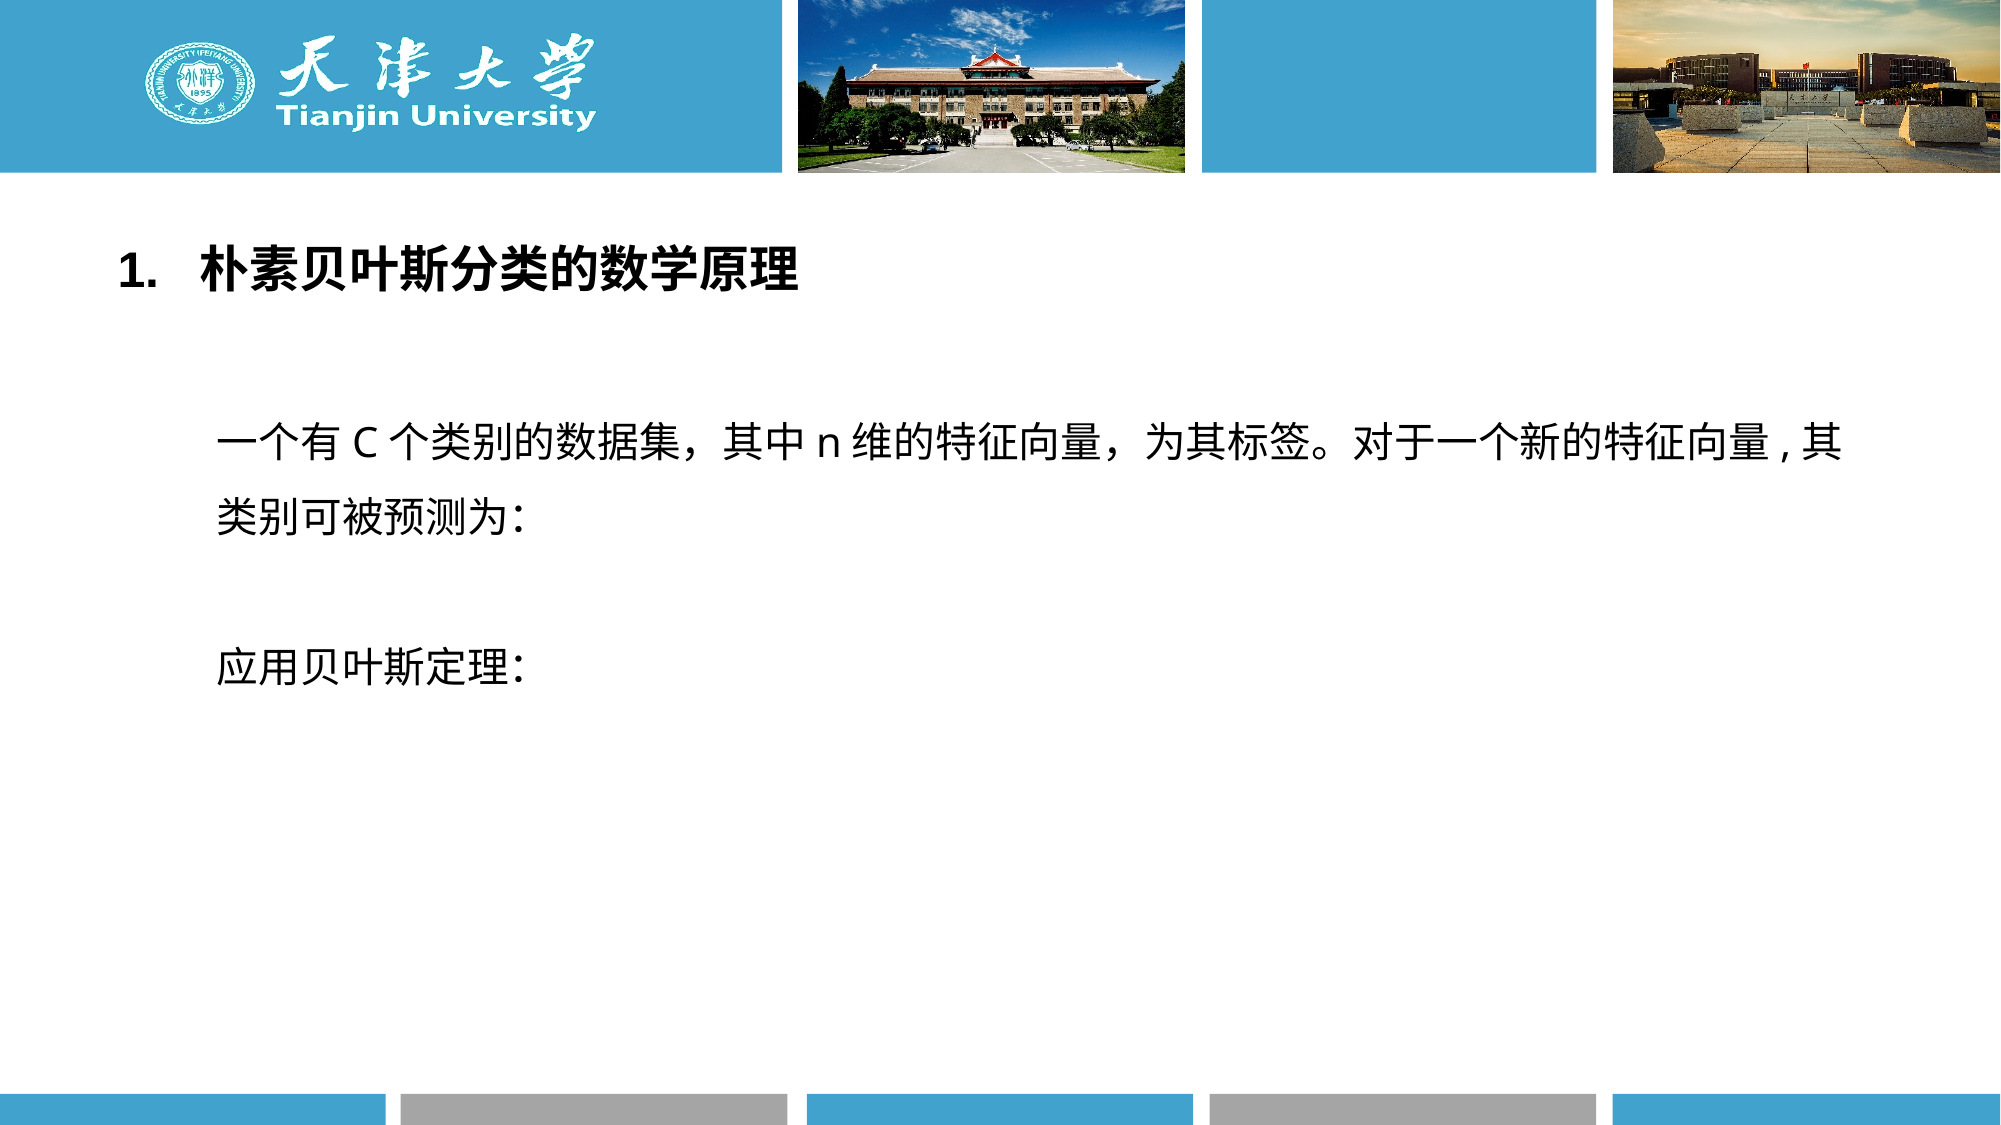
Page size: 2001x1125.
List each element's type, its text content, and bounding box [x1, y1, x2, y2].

picture [1613, 0, 2001, 173]
picture [63, 14, 711, 157]
picture [798, 0, 1185, 173]
text_box 1. 朴素贝叶斯分类的数学原理 [102, 229, 814, 305]
